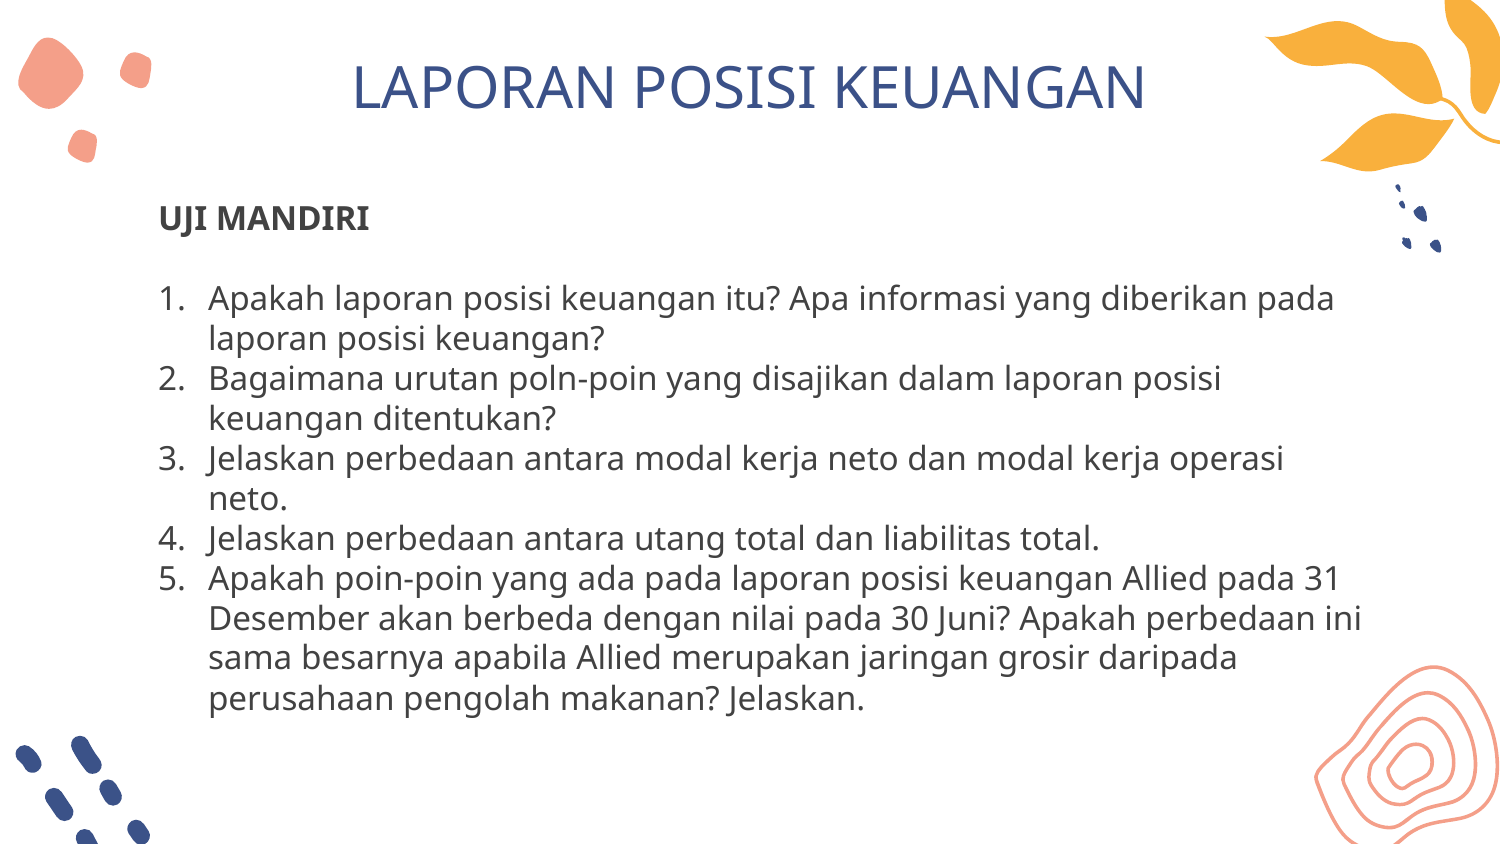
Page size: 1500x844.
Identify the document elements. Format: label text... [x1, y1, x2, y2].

list UJI MANDIRI Apakah laporan posisi keuangan itu? Apa informasi yang diberikan pada laporan posisi keuangan? Bagaimana urutan poln-poin yang disajikan dalam laporan posisi keuangan ditentukan? Jelaskan perbedaan antara modal kerja neto dan modal kerja operasi neto. Jelaskan perbedaan antara utang total dan liabilitas total. Apakah poin-poin yang ada pada laporan posisi keuangan Allied pada 31 Desember akan berbeda dengan nilai pada 30 Juni? Apakah perbedaan ini sama besarnya apabila Allied merupakan jaringan grosir daripada perusahaan pengolah makanan? Jelaskan. [118, 182, 1382, 750]
title LAPORAN POSISI KEUANGAN [118, 34, 1382, 129]
